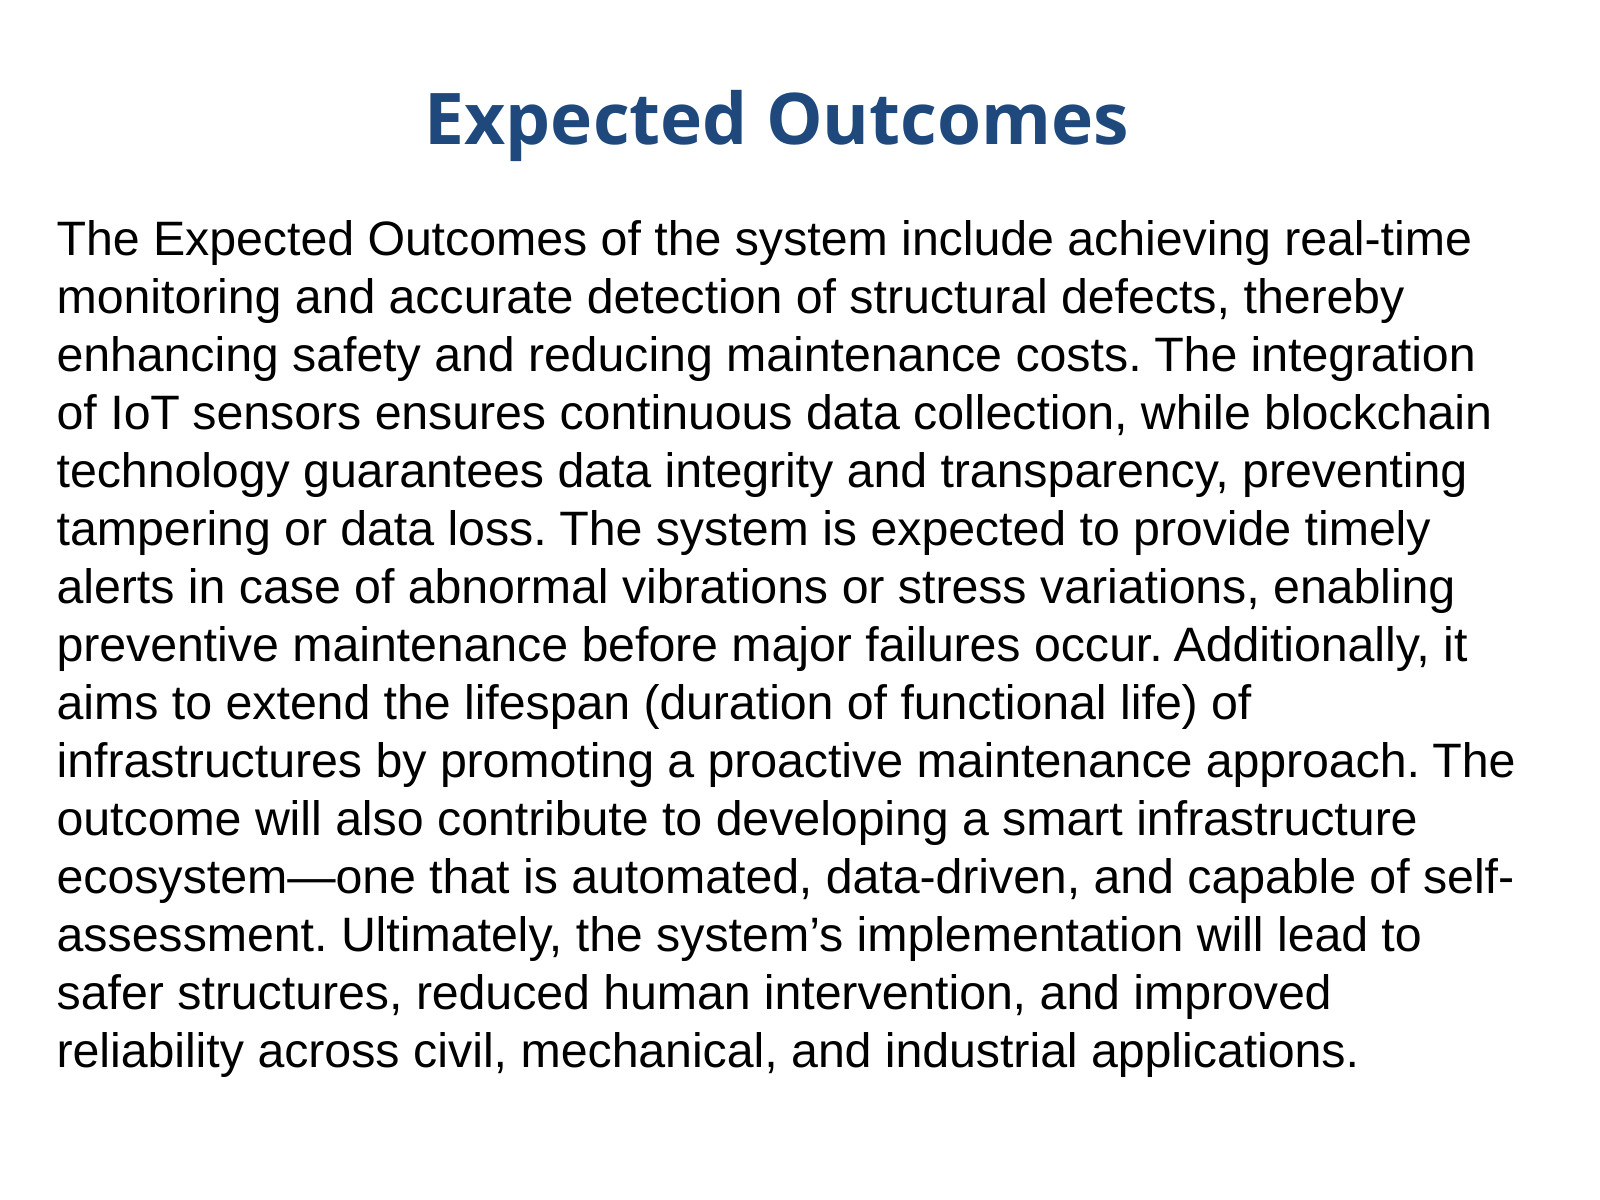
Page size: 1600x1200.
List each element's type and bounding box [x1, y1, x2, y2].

text_box [56, 199, 1521, 1088]
text_box [56, 40, 1497, 198]
